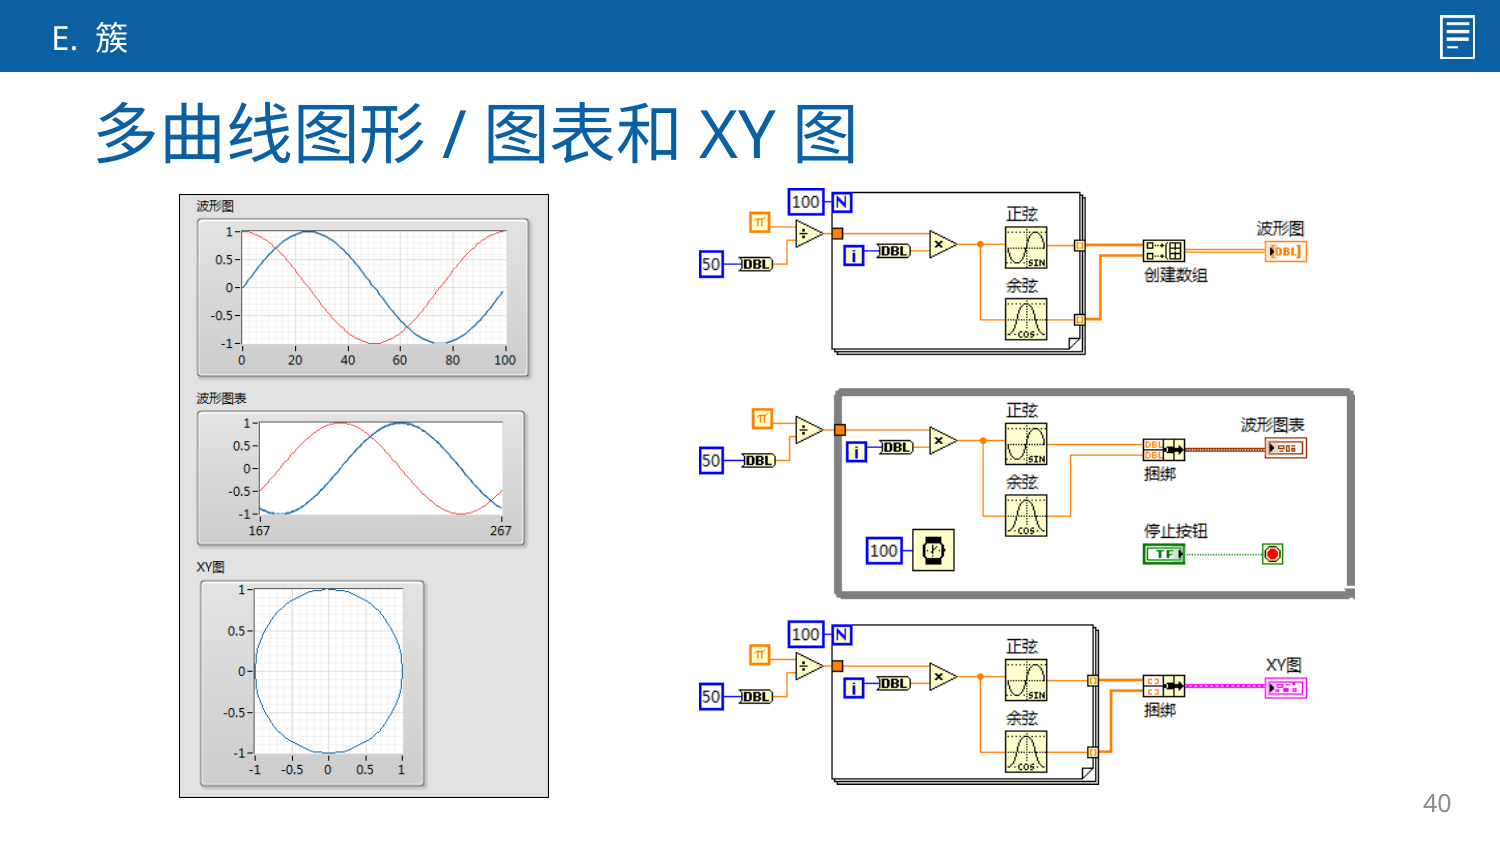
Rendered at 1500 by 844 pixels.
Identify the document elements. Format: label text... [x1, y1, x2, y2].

list 多曲线图形/图表和XY图 [78, 84, 1438, 282]
picture [179, 194, 549, 798]
slide_number 40 [1400, 782, 1475, 828]
list E. 簇 [35, 9, 1113, 63]
picture [1440, 15, 1475, 59]
picture [699, 188, 1355, 785]
